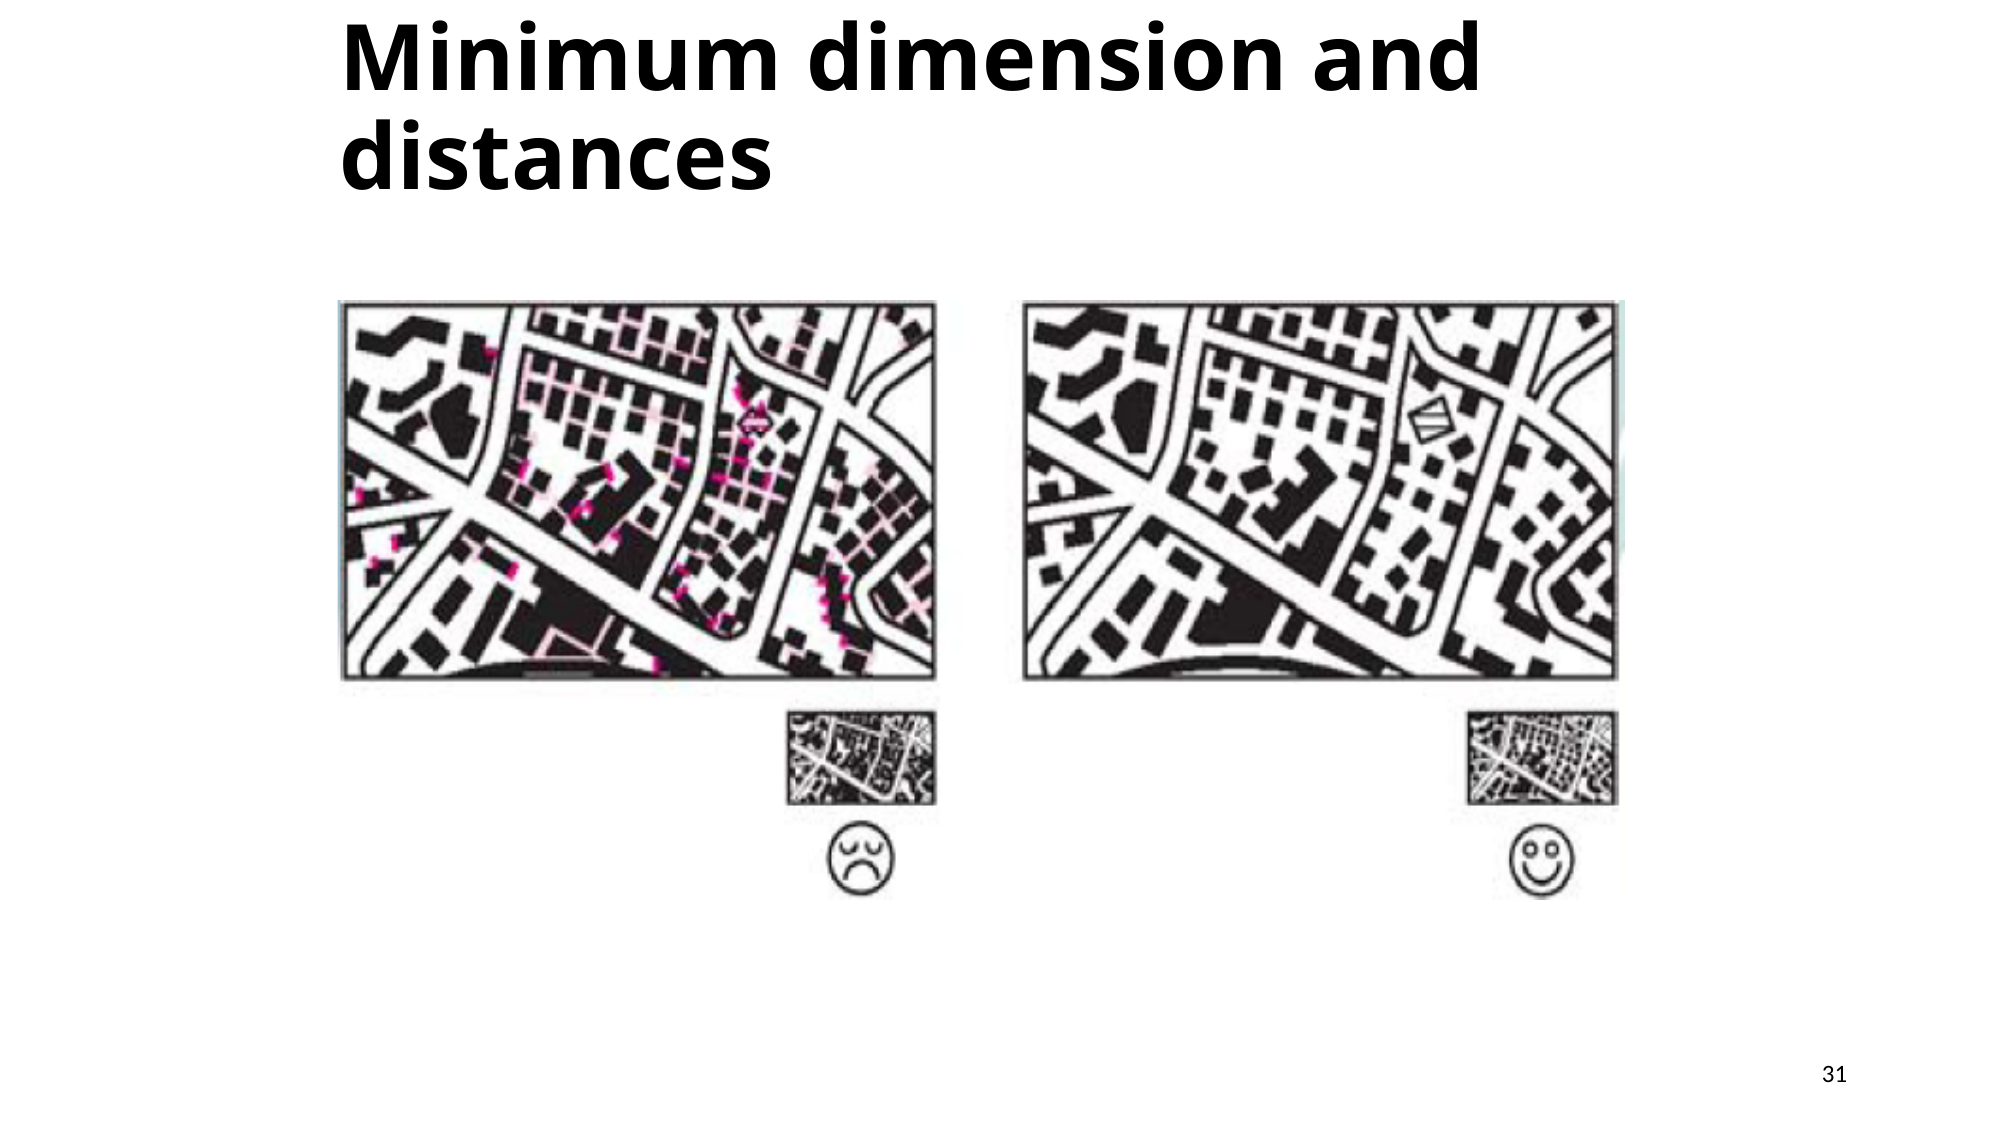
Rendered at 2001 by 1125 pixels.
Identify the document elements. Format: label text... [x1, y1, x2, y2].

slide_number 31 [1412, 1042, 1863, 1103]
picture [337, 299, 1625, 900]
title Minimum dimension and distances [324, 45, 1675, 175]
list [137, 299, 1863, 1014]
